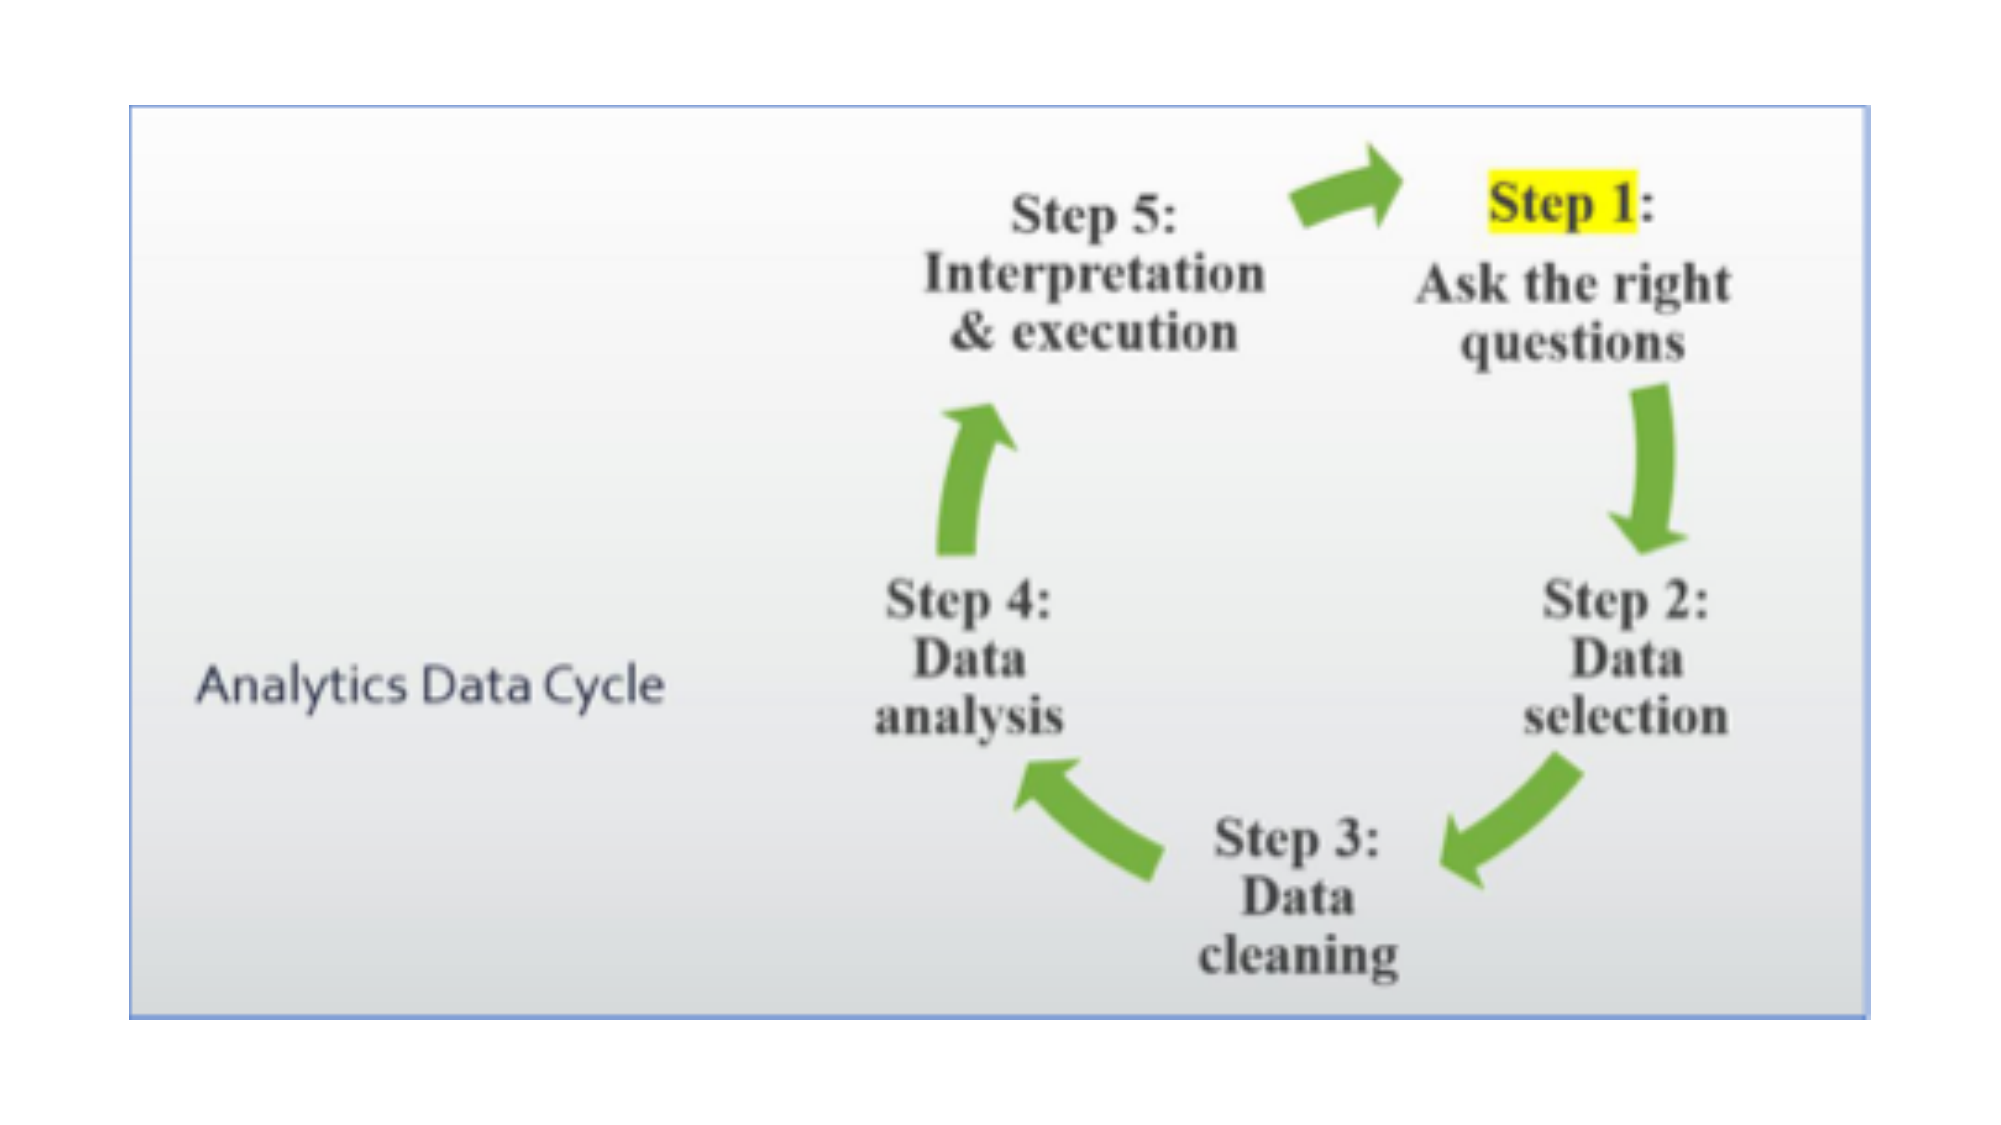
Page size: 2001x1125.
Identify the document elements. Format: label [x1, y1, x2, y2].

list [129, 105, 1871, 1020]
